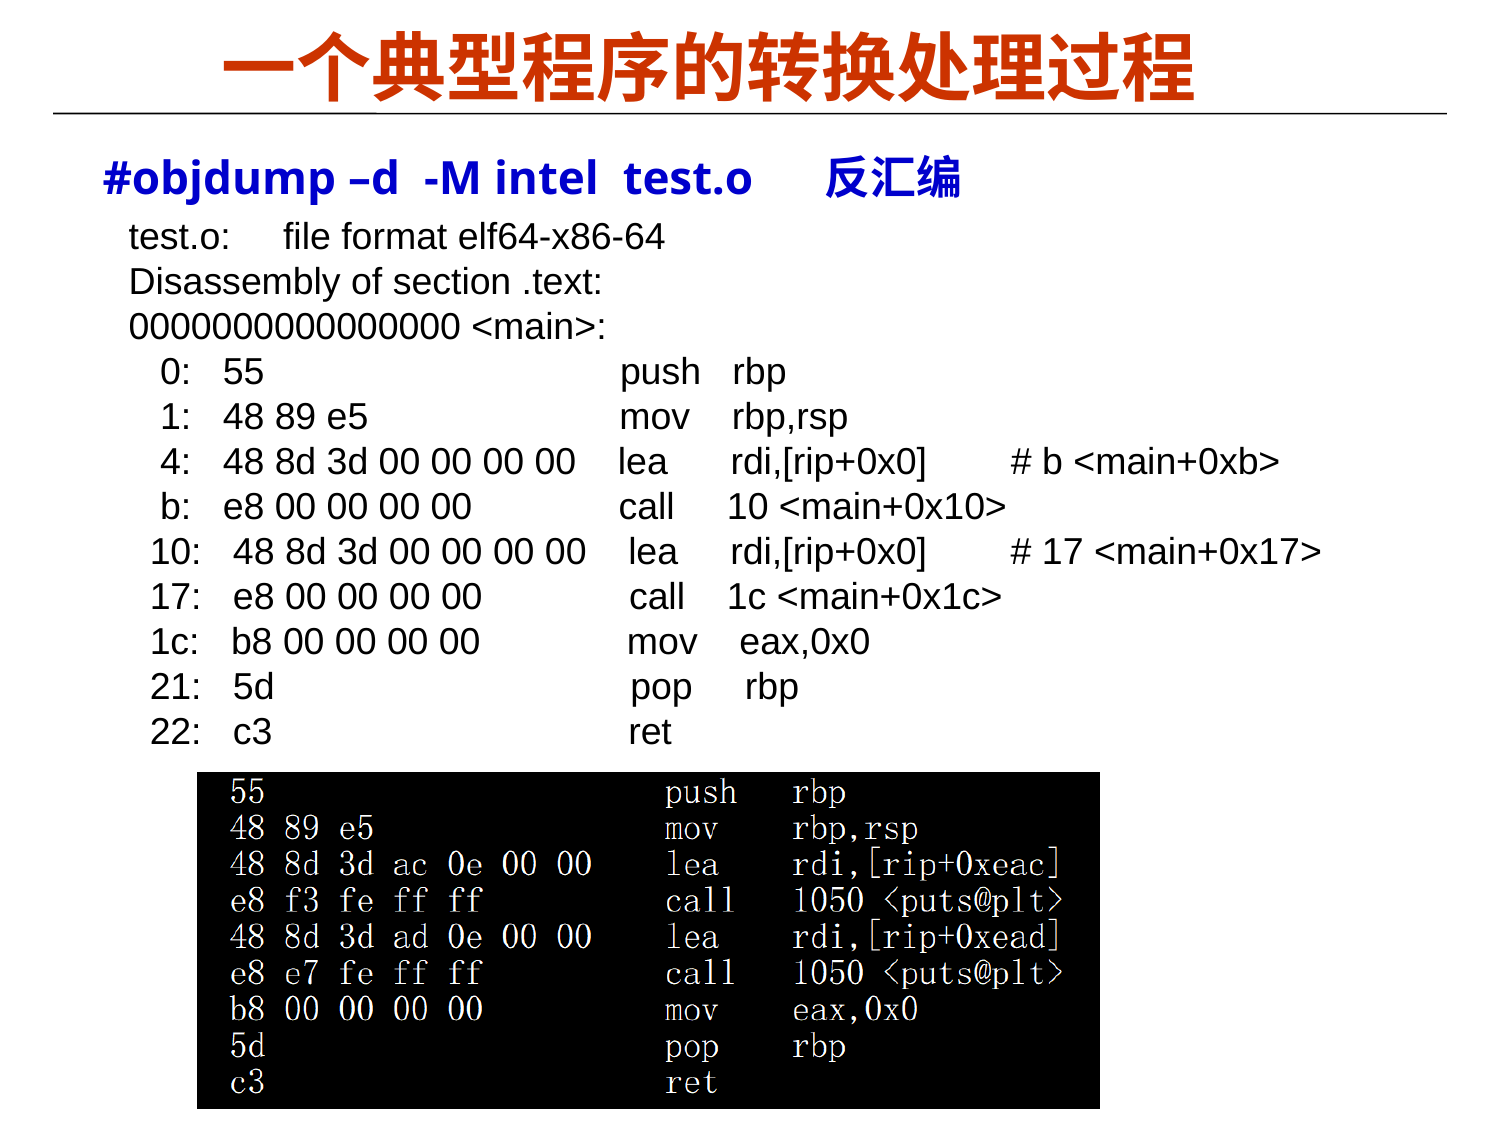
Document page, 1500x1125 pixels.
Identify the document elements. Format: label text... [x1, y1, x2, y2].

picture [197, 771, 1100, 1110]
text_box test.o: file format elf64-x86-64 Disassembly of section .text: 0000000000000000 <main>: 0: 55 push rbp 1: 48 89 e5 mov rbp,rsp 4: 48 8d 3d 00 00 00 00 lea rdi,[rip+0x0] # b <main+0xb> b: e8 00 00 00 00 call 10 <main+0x10> 10: 48 8d 3d 00 00 00 00 lea rdi,[rip+0x0] # 17 <main+0x17> 17: e8 00 00 00 00 call 1c <main+0x1c> 1c: b8 00 00 00 00 mov eax,0x0 21: 5d pop rbp 22: c3 ret [113, 204, 1352, 760]
text_box #objdump –d -M intel test.o 反汇编 [87, 113, 1209, 211]
title 一个典型程序的转换处理过程 [173, 16, 1245, 204]
